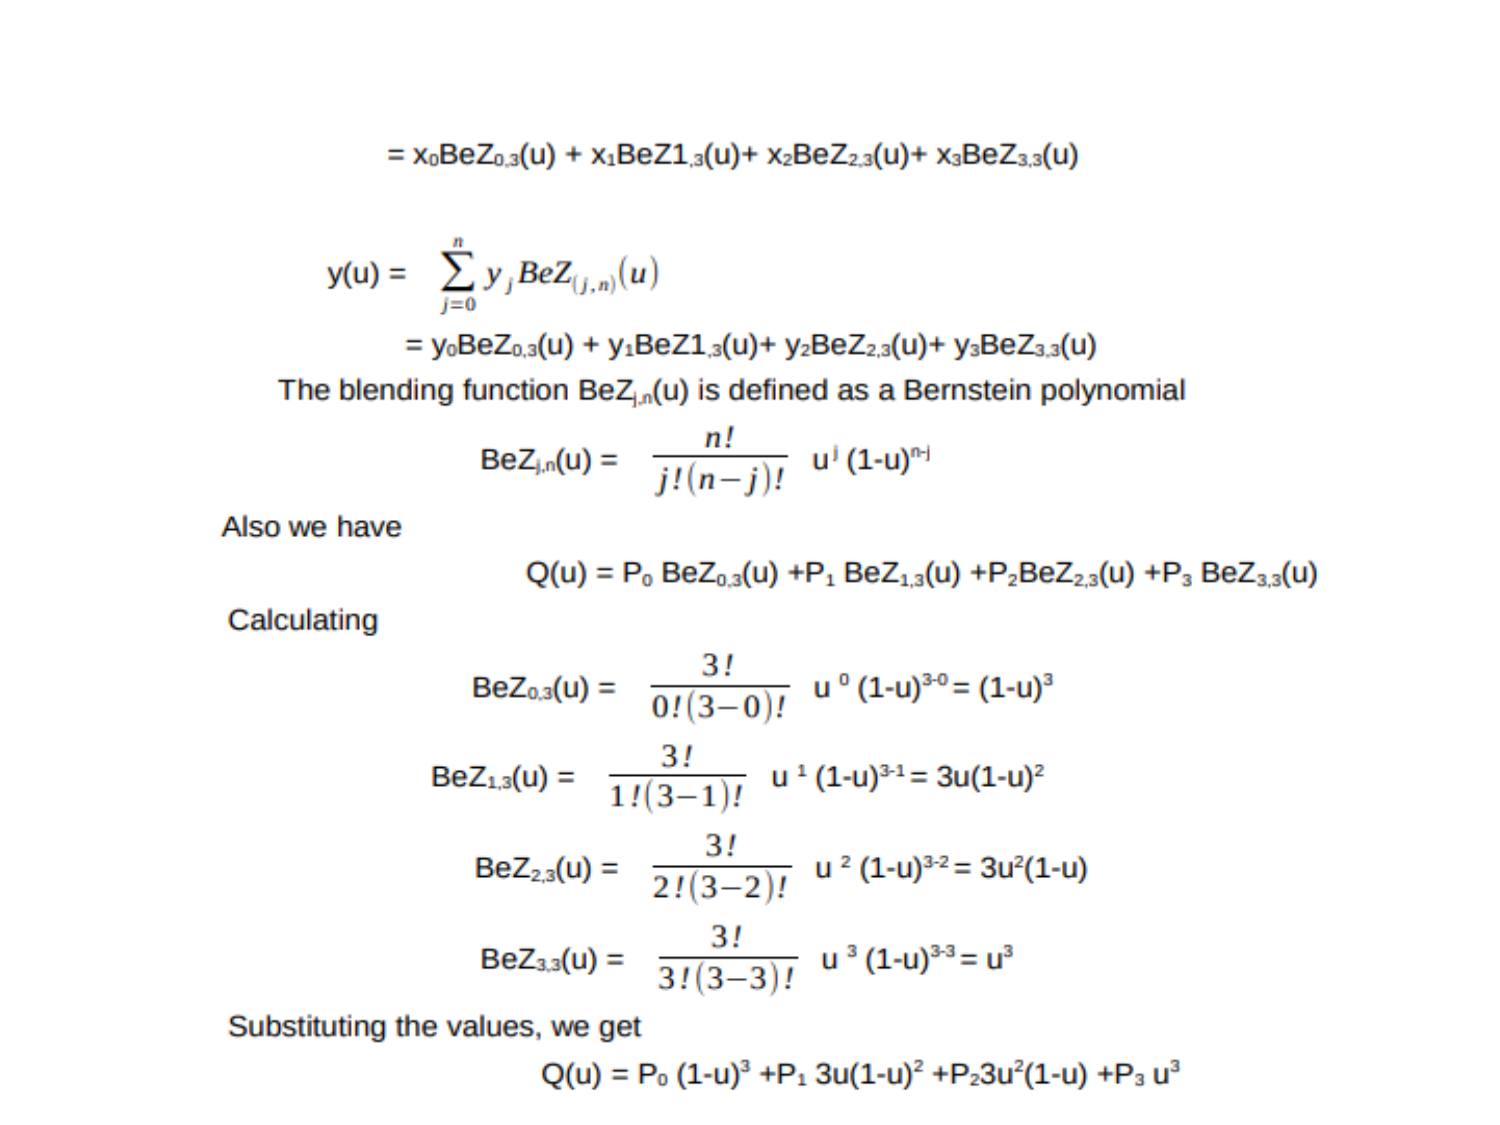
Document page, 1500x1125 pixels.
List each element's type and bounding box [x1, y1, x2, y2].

list [74, 87, 1451, 1101]
